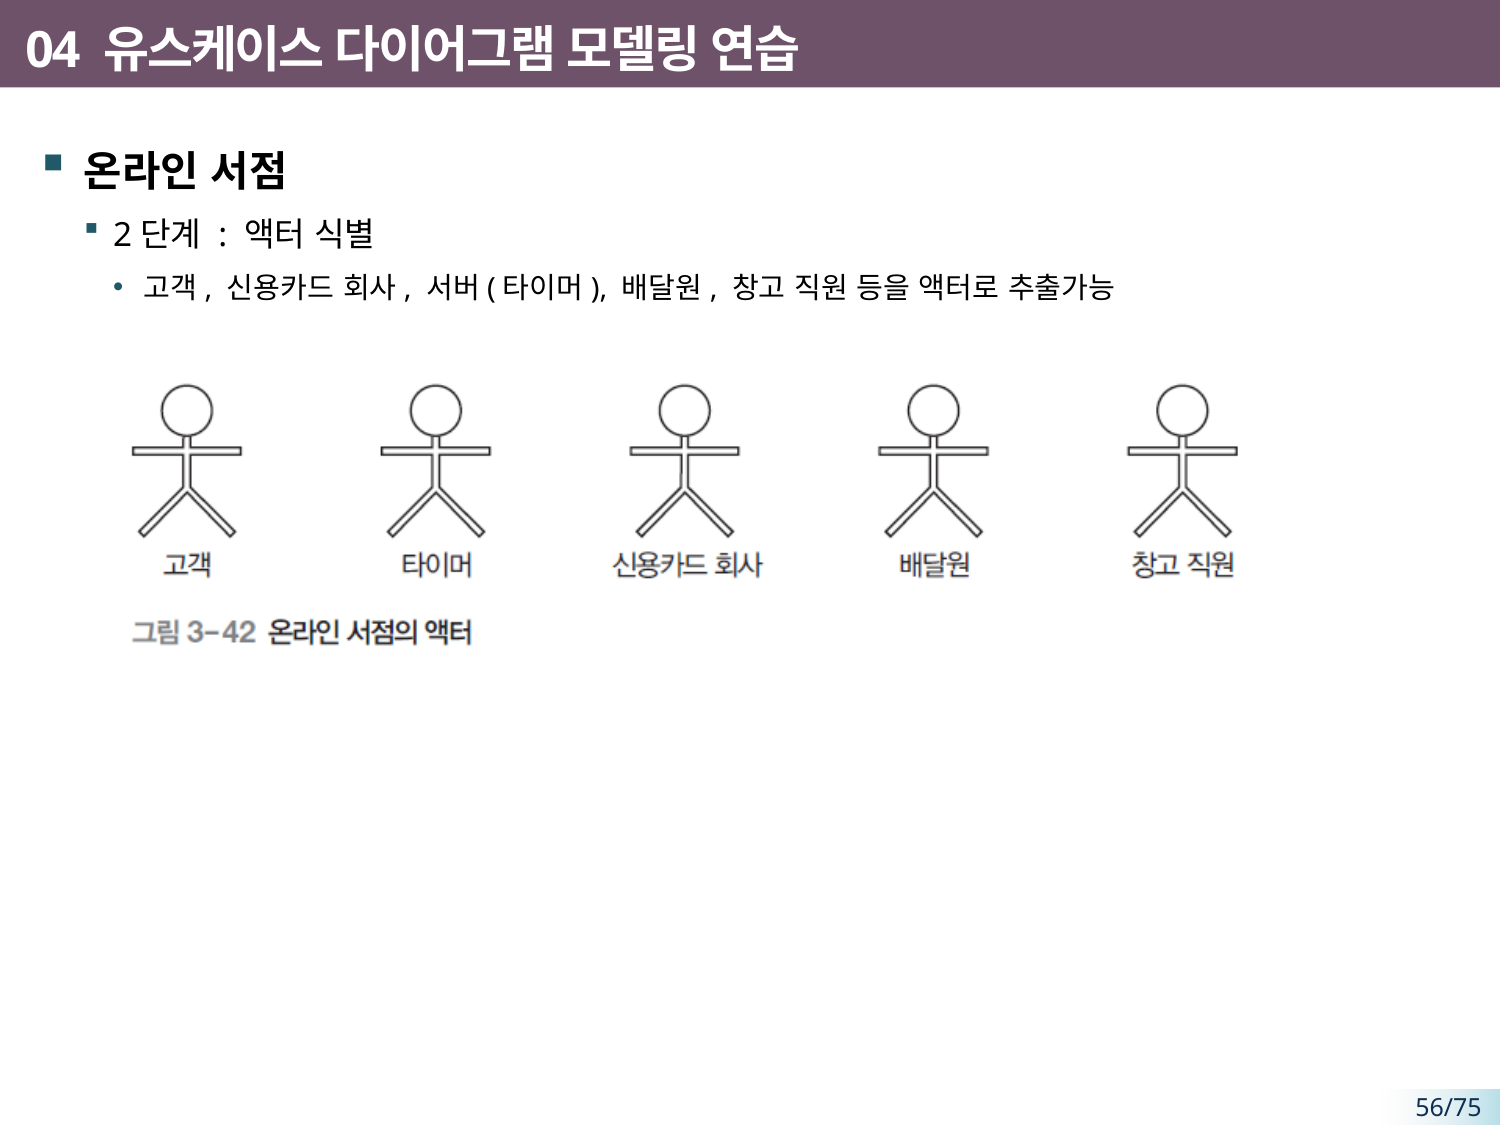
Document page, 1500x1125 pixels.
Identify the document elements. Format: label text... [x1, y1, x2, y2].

title 04 유스케이스 다이어그램 모델링 연습 [10, 8, 1288, 87]
list 온라인 서점 2단계 : 액터 식별 고객, 신용카드 회사, 서버(타이머), 배달원, 창고 직원 등을 액터로 추출가능 [10, 126, 1481, 1057]
picture [111, 373, 1263, 649]
